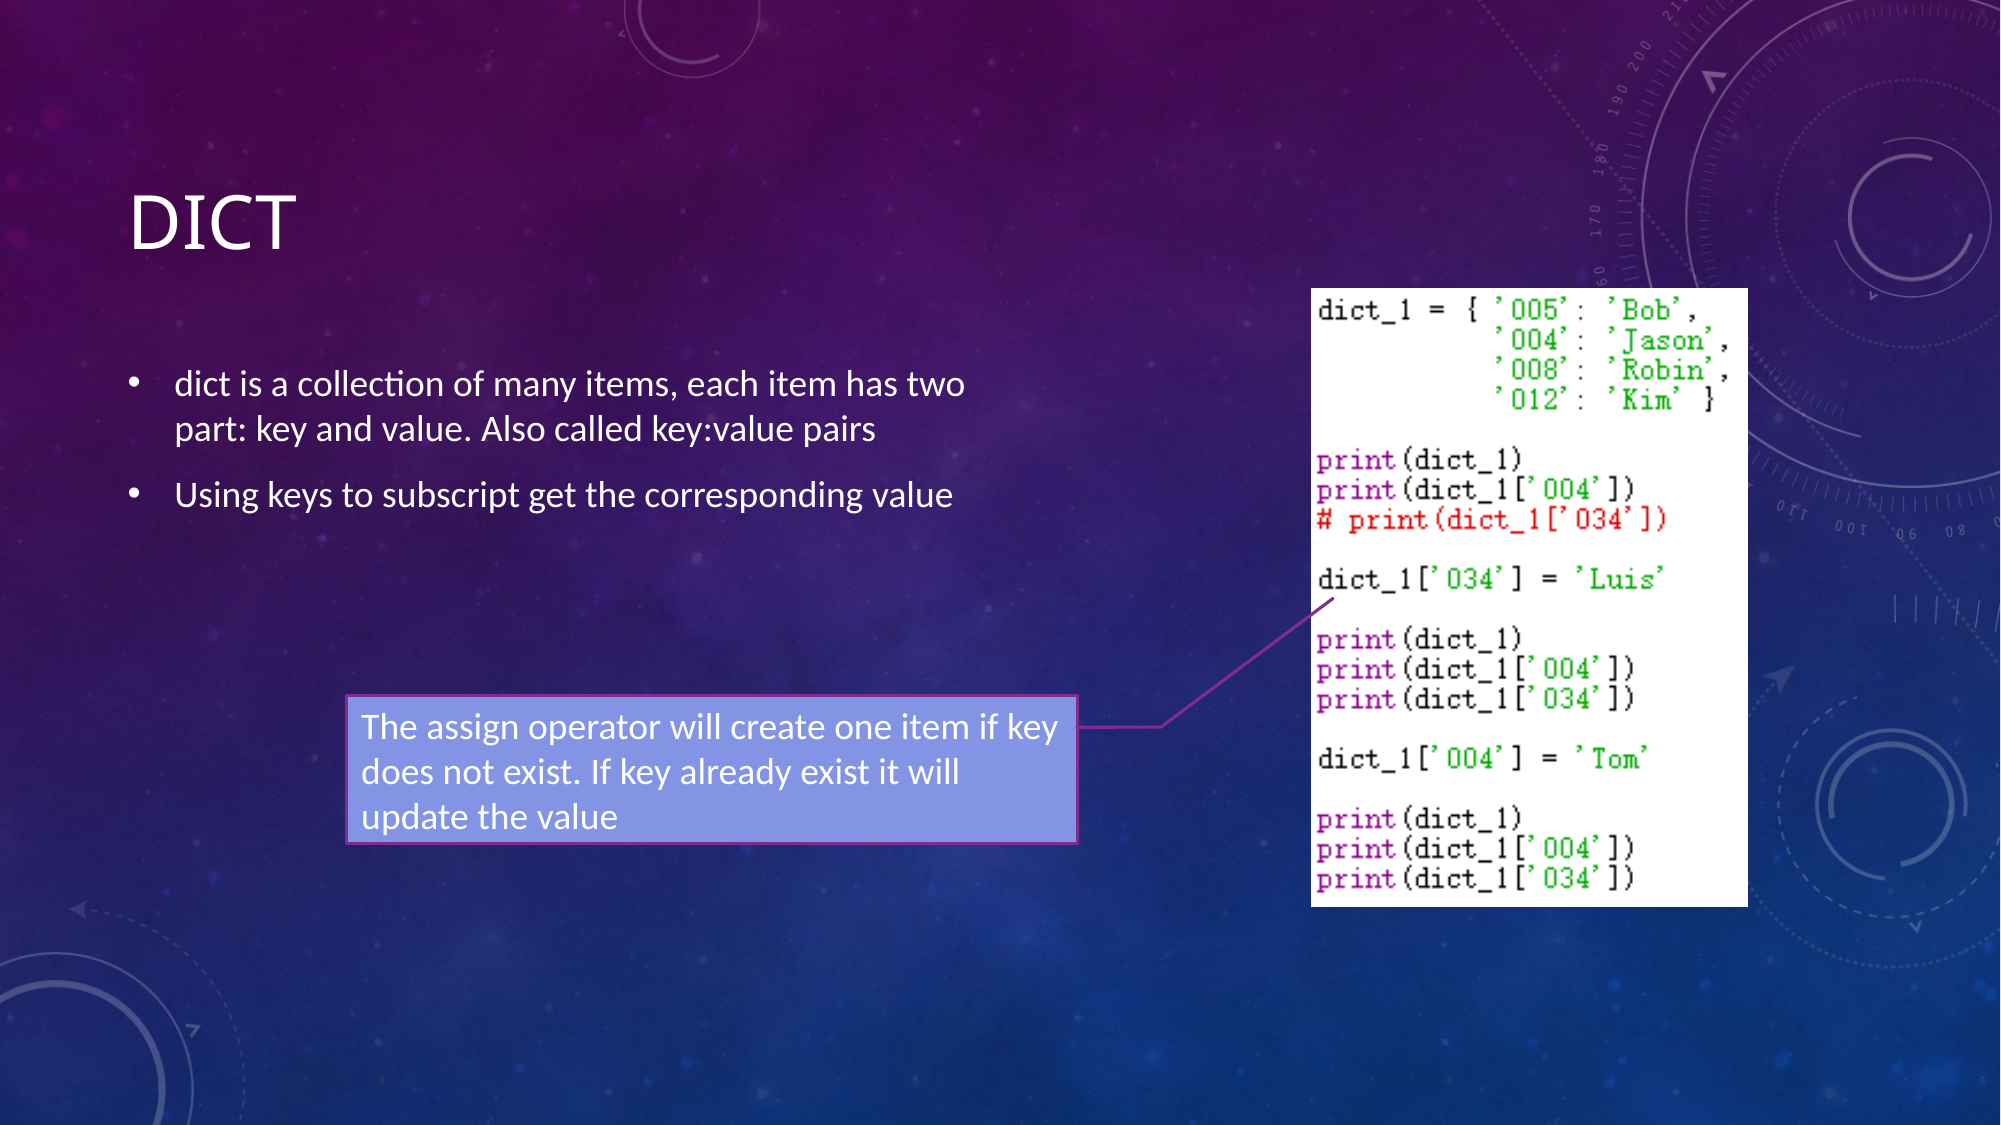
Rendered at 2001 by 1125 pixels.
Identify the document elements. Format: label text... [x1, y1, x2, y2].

picture [0, 0, 2001, 1125]
list dict is a collection of many items, each item has two part: key and value. Also called key:value pairs Using keys to subscript get the corresponding value [112, 351, 984, 591]
title dict [112, 99, 1775, 339]
text_box The assign operator will create one item if key does not exist. If key already exist it will update the value [345, 617, 1305, 845]
